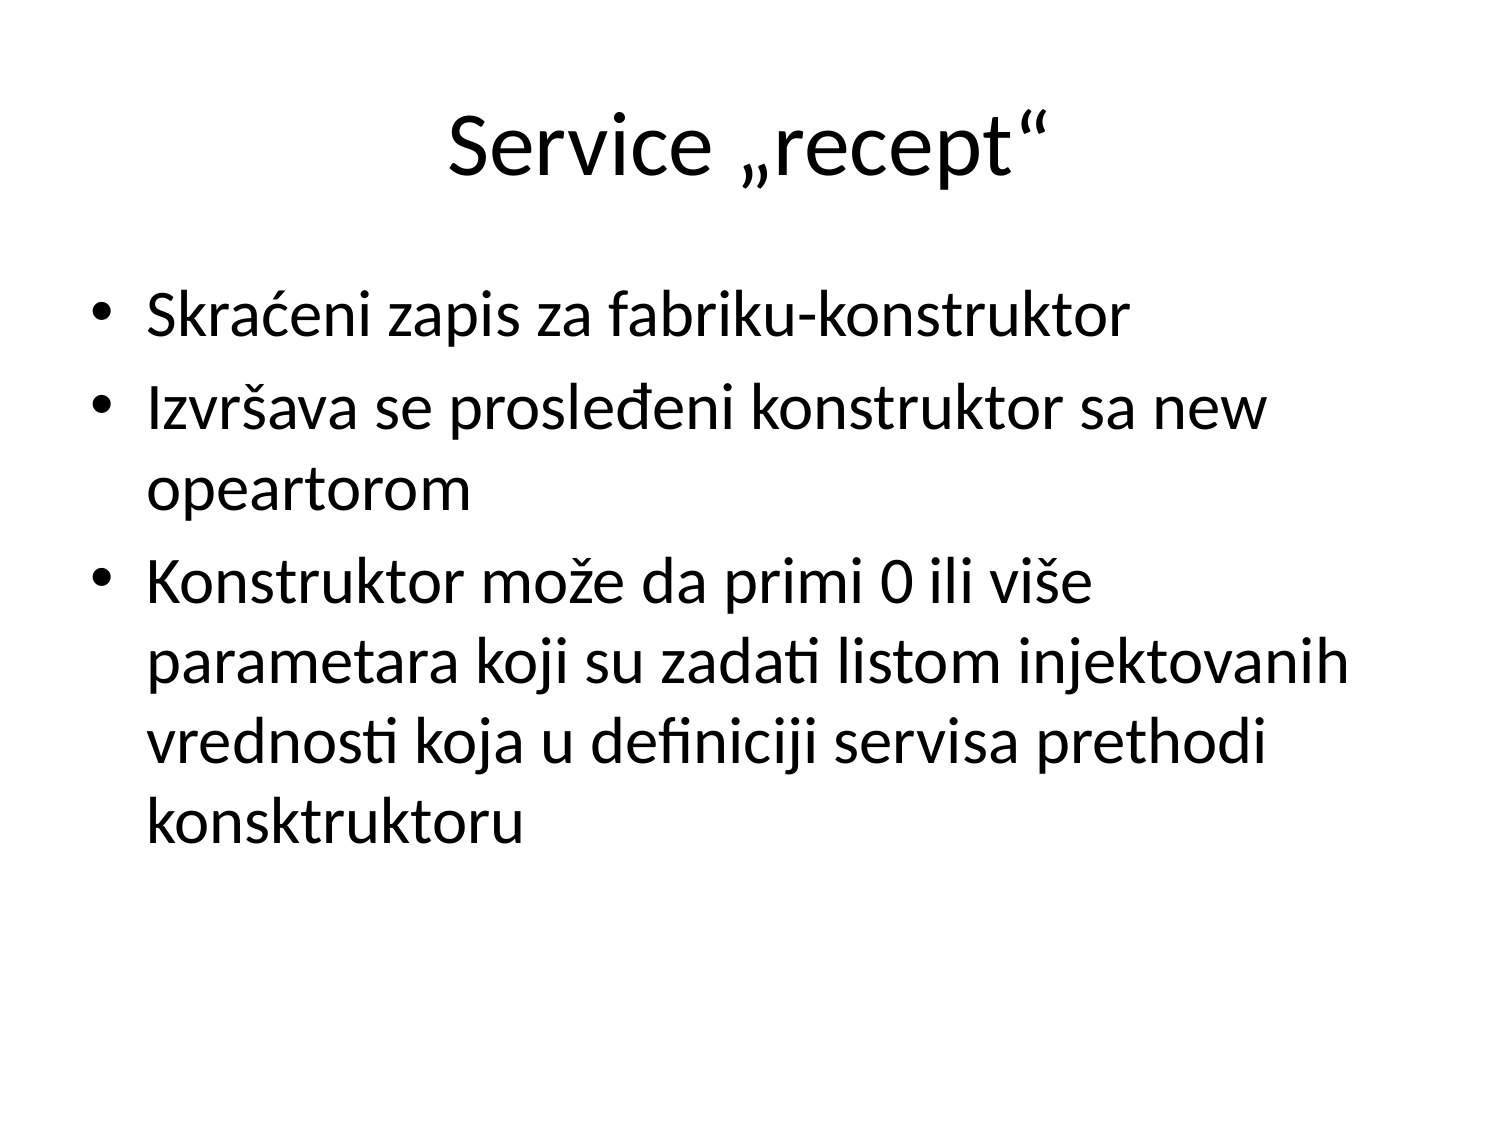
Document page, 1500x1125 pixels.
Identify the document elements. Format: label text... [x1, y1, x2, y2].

title Service „recept“ [75, 45, 1425, 233]
list Skraćeni zapis za fabriku-konstruktor Izvršava se prosleđeni konstruktor sa new opeartorom Konstruktor može da primi 0 ili više parametara koji su zadati listom injektovanih vrednosti koja u definiciji servisa prethodi konsktruktoru [75, 262, 1425, 1005]
